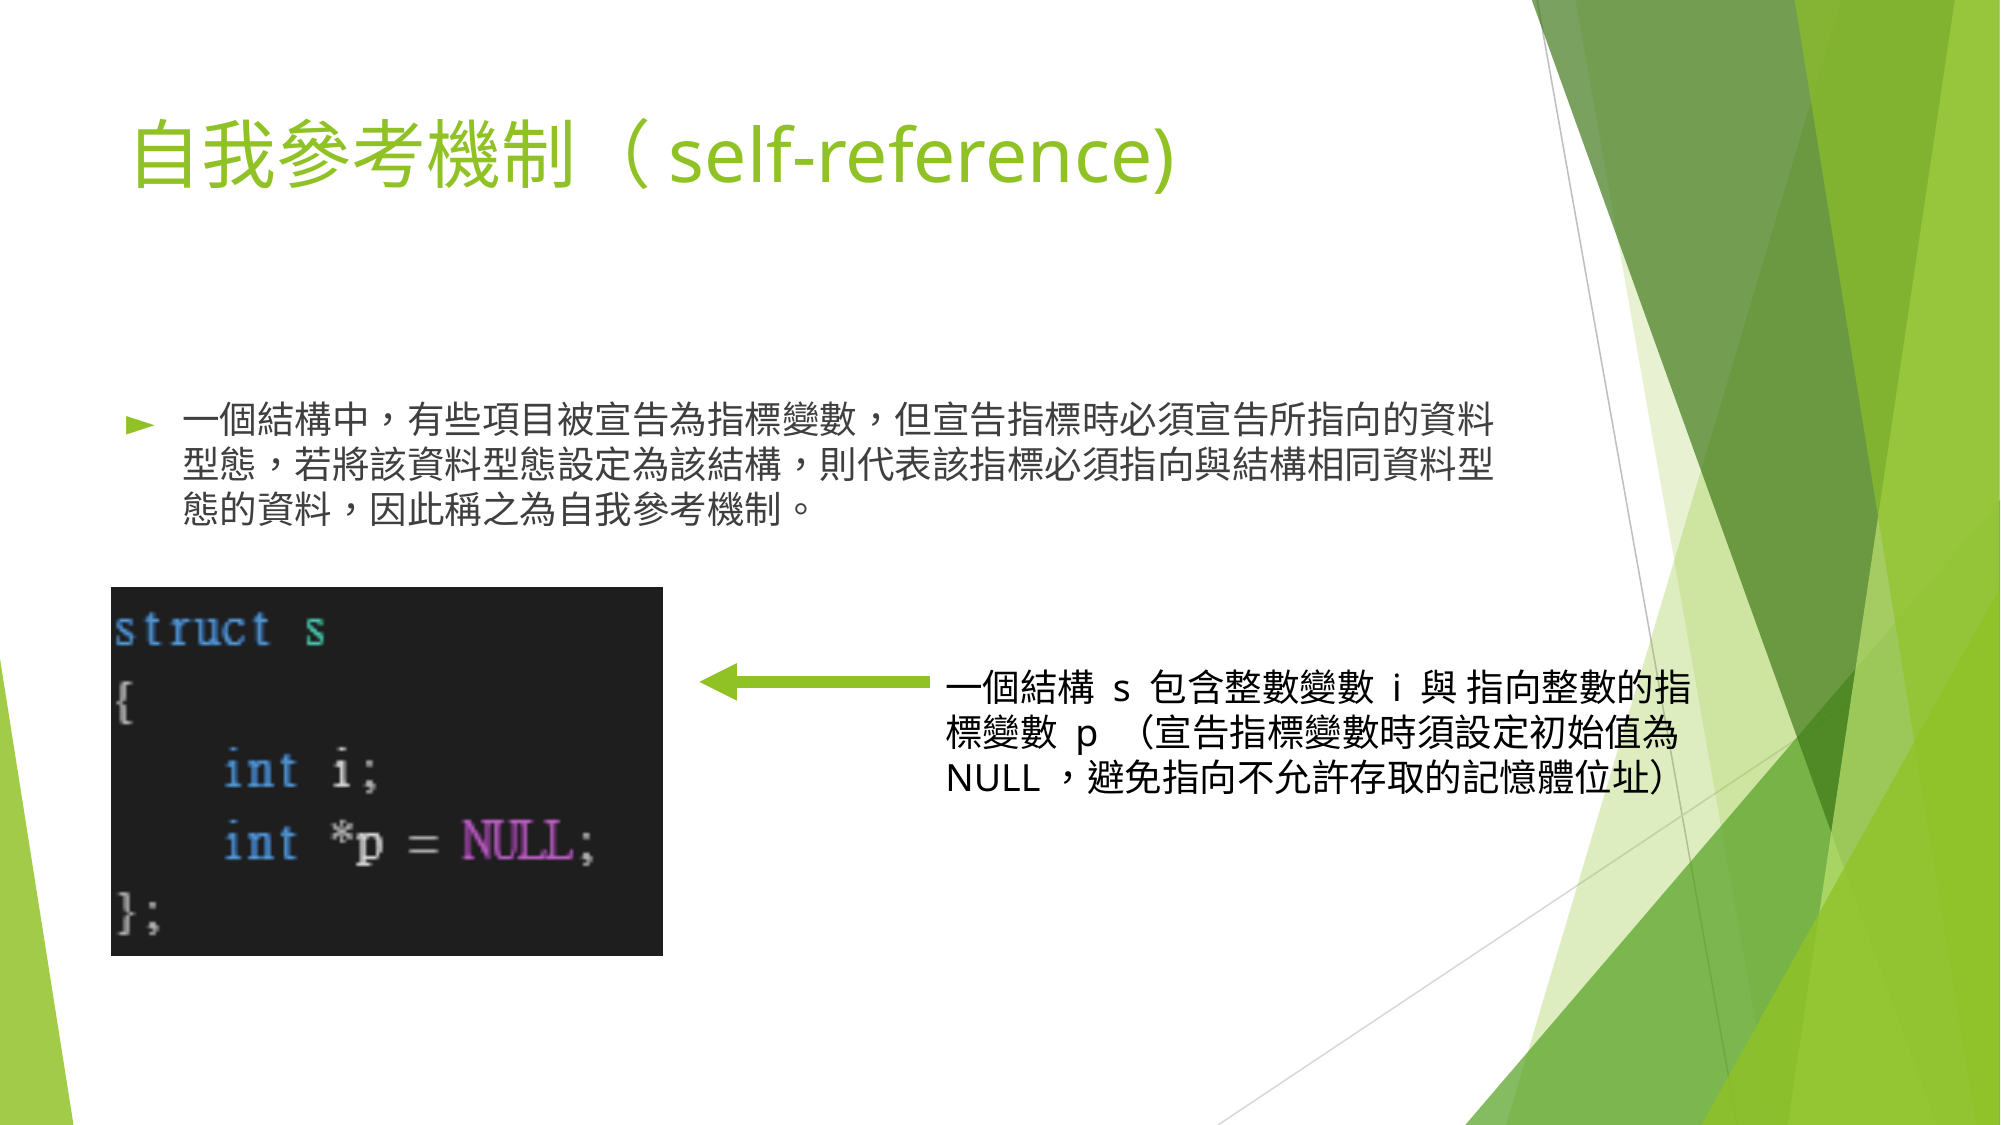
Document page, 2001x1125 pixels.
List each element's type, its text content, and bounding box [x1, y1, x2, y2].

list 一個結構中，有些項目被宣告為指標變數，但宣告指標時必須宣告所指向的資料型態，若將該資料型態設定為該結構，則代表該指標必須指向與結構相同資料型態的資料，因此稱之為自我參考機制。 [111, 388, 1522, 1025]
text_box 一個結構 s 包含整數變數 i 與 指向整數的指標變數 p （宣告指標變數時須設定初始值為NULL，避免指向不允許存取的記憶體位址） [930, 656, 1742, 807]
picture [110, 587, 663, 956]
title 自我參考機制（self-reference) [111, 99, 1522, 317]
